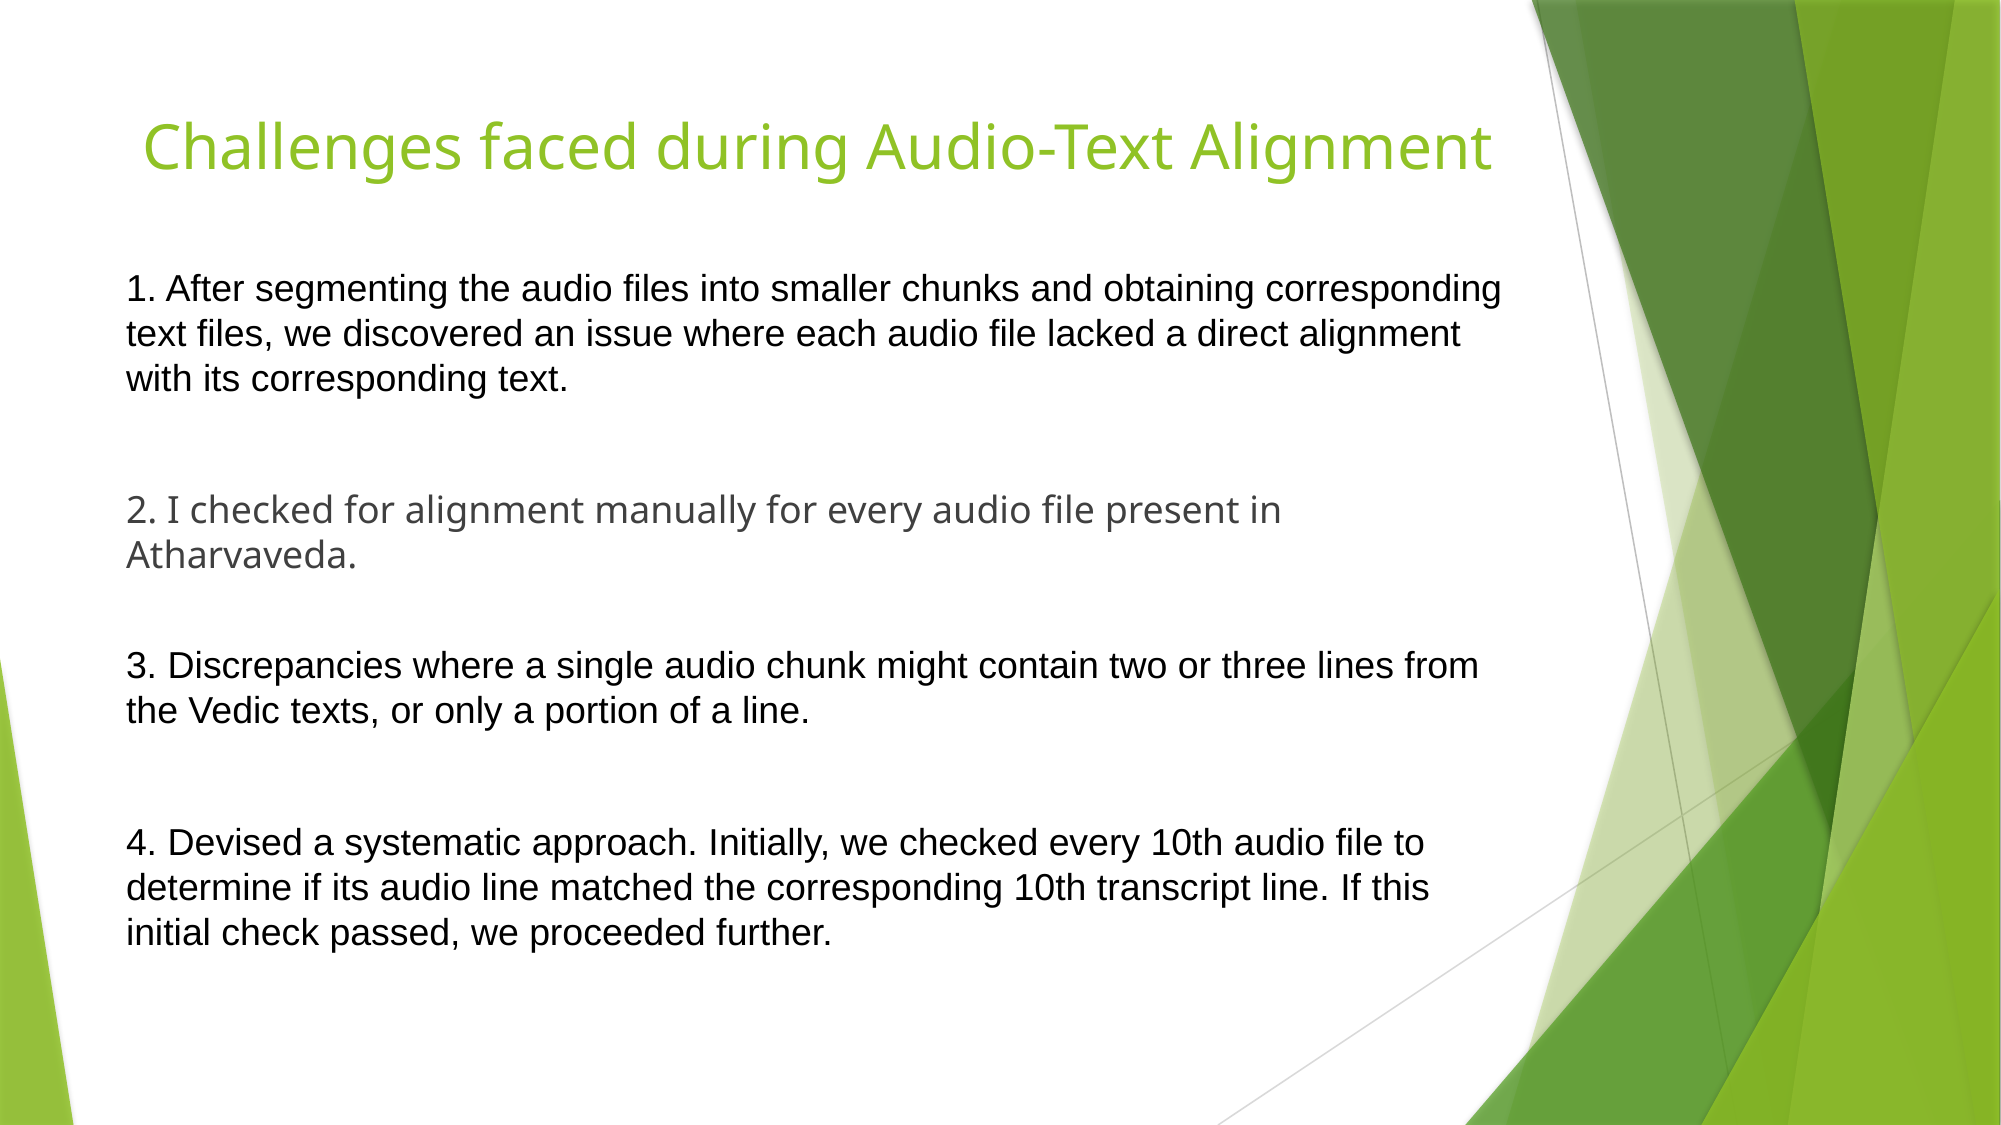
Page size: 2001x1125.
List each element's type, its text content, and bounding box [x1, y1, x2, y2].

title Challenges faced during Audio-Text Alignment [111, 99, 1565, 257]
list 1. After segmenting the audio files into smaller chunks and obtaining corresponding text files, we discovered an issue where each audio file lacked a direct alignment with its corresponding text. 2. I checked for alignment manually for every audio file present in Atharvaveda. 3. Discrepancies where a single audio chunk might contain two or three lines from the Vedic texts, or only a portion of a line. 4. Devised a systematic approach. Initially, we checked every 10th audio file to determine if its audio line matched the corresponding 10th transcript line. If this initial check passed, we proceeded further. [111, 256, 1522, 992]
text_box [146, 217, 1467, 321]
